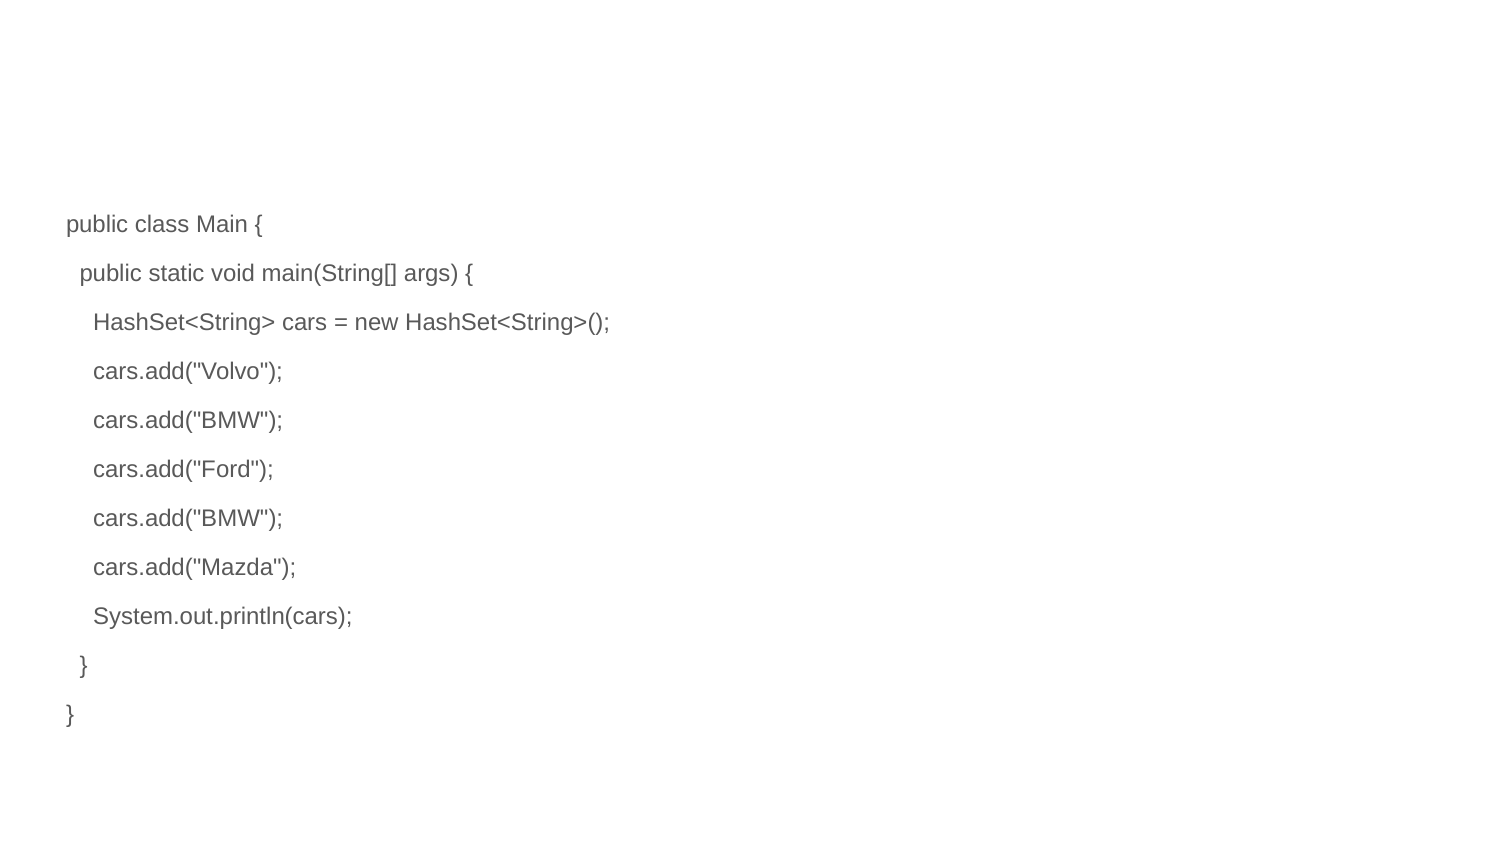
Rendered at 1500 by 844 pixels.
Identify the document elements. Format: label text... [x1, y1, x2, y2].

list public class Main { public static void main(String[] args) { HashSet<String> cars = new HashSet<String>(); cars.add("Volvo"); cars.add("BMW"); cars.add("Ford"); cars.add("BMW"); cars.add("Mazda"); System.out.println(cars); } } [51, 189, 1449, 750]
